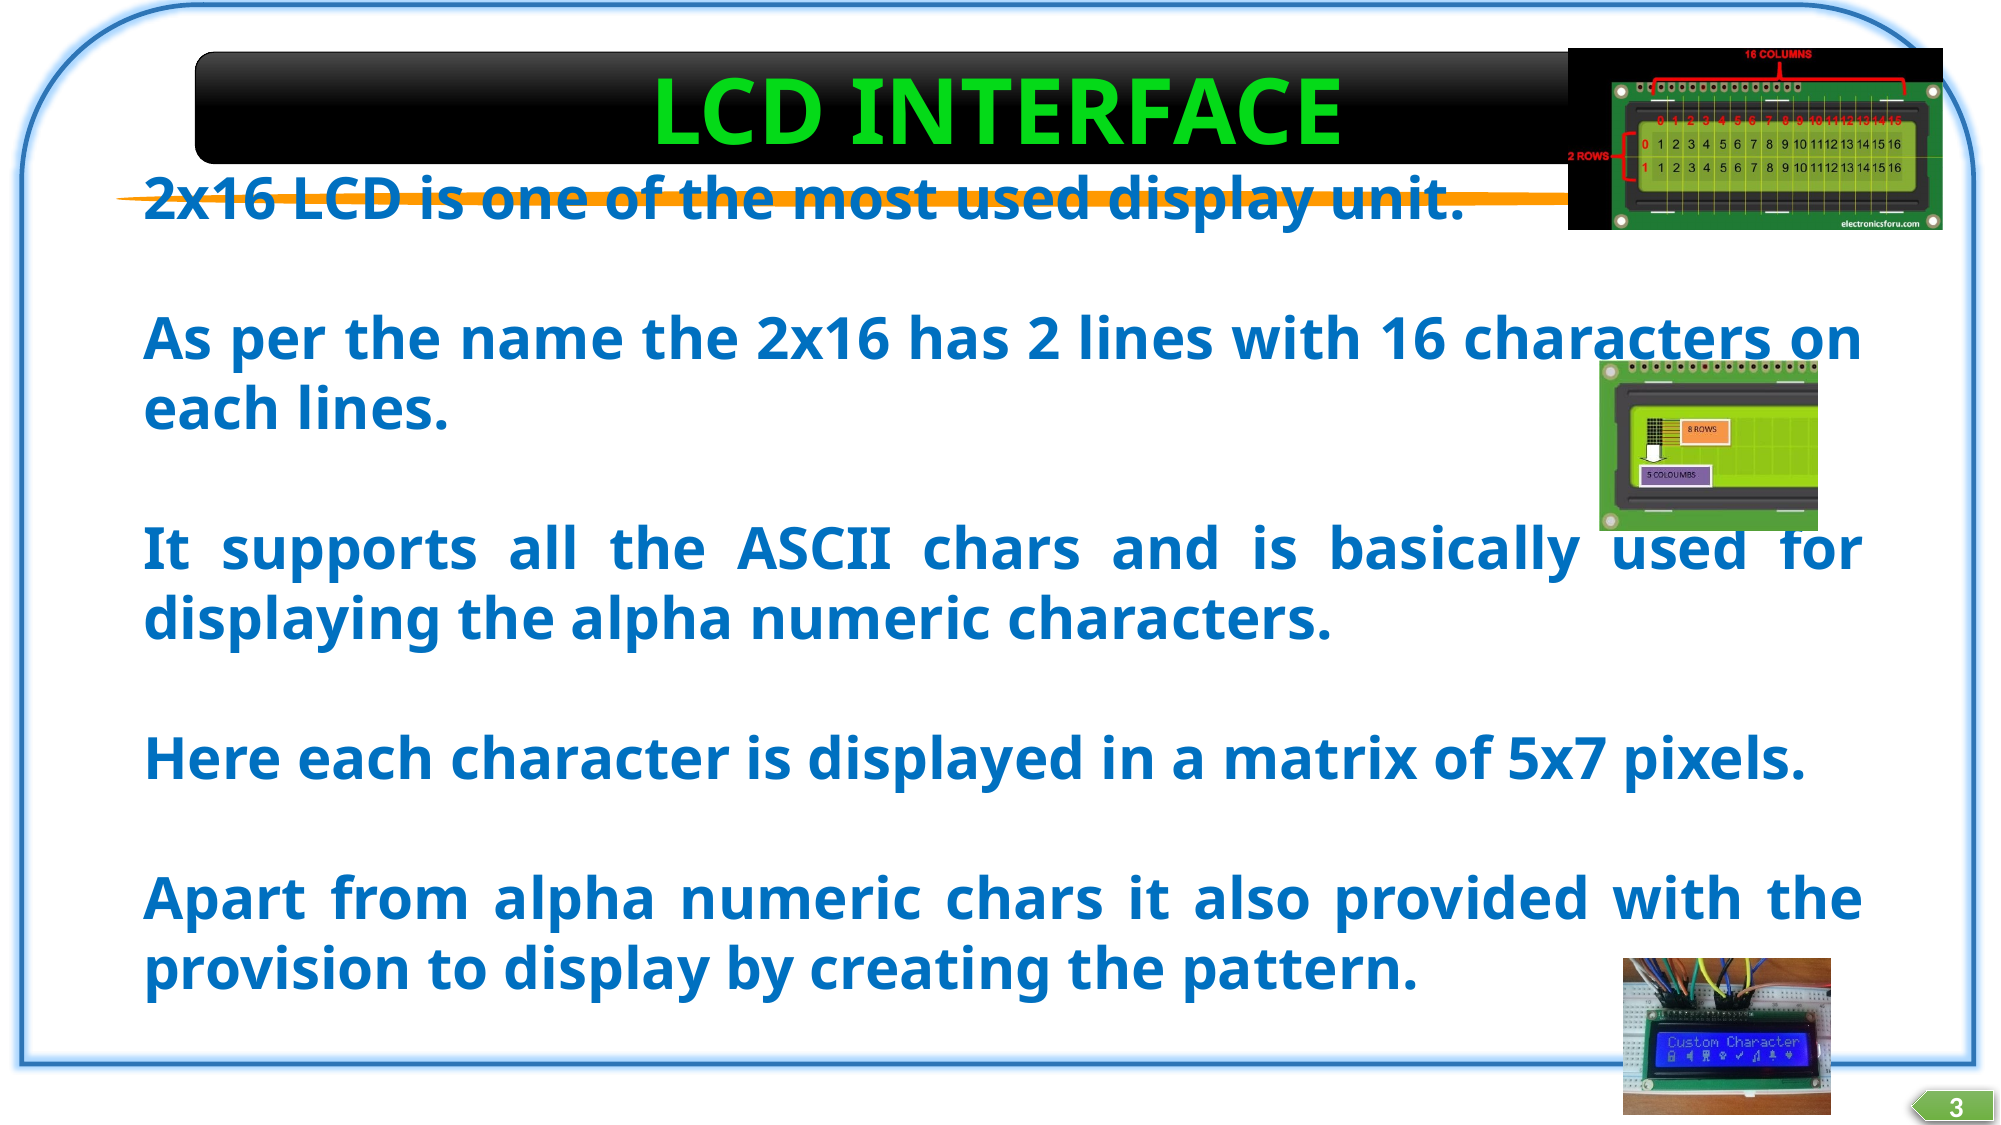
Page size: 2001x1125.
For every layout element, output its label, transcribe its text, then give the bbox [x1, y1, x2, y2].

picture [1623, 958, 1831, 1115]
text_box 3 [1911, 1090, 1994, 1121]
text_box [20, 3, 1915, 1066]
text_box [1831, 80, 1975, 1066]
text_box 2x16 LCD is one of the most used display unit. As per the name the 2x16 has 2 lines with 16 characters on each lines. It supports all the ASCII chars and is basically used for displaying the alpha numeric characters. Here each character is displayed in a matrix of 5x7 pixels. Apart from alpha numeric chars it also provided with the provision to display by creating the pattern. [53, 153, 1880, 1009]
picture [1568, 48, 1943, 230]
picture [1599, 360, 1818, 531]
